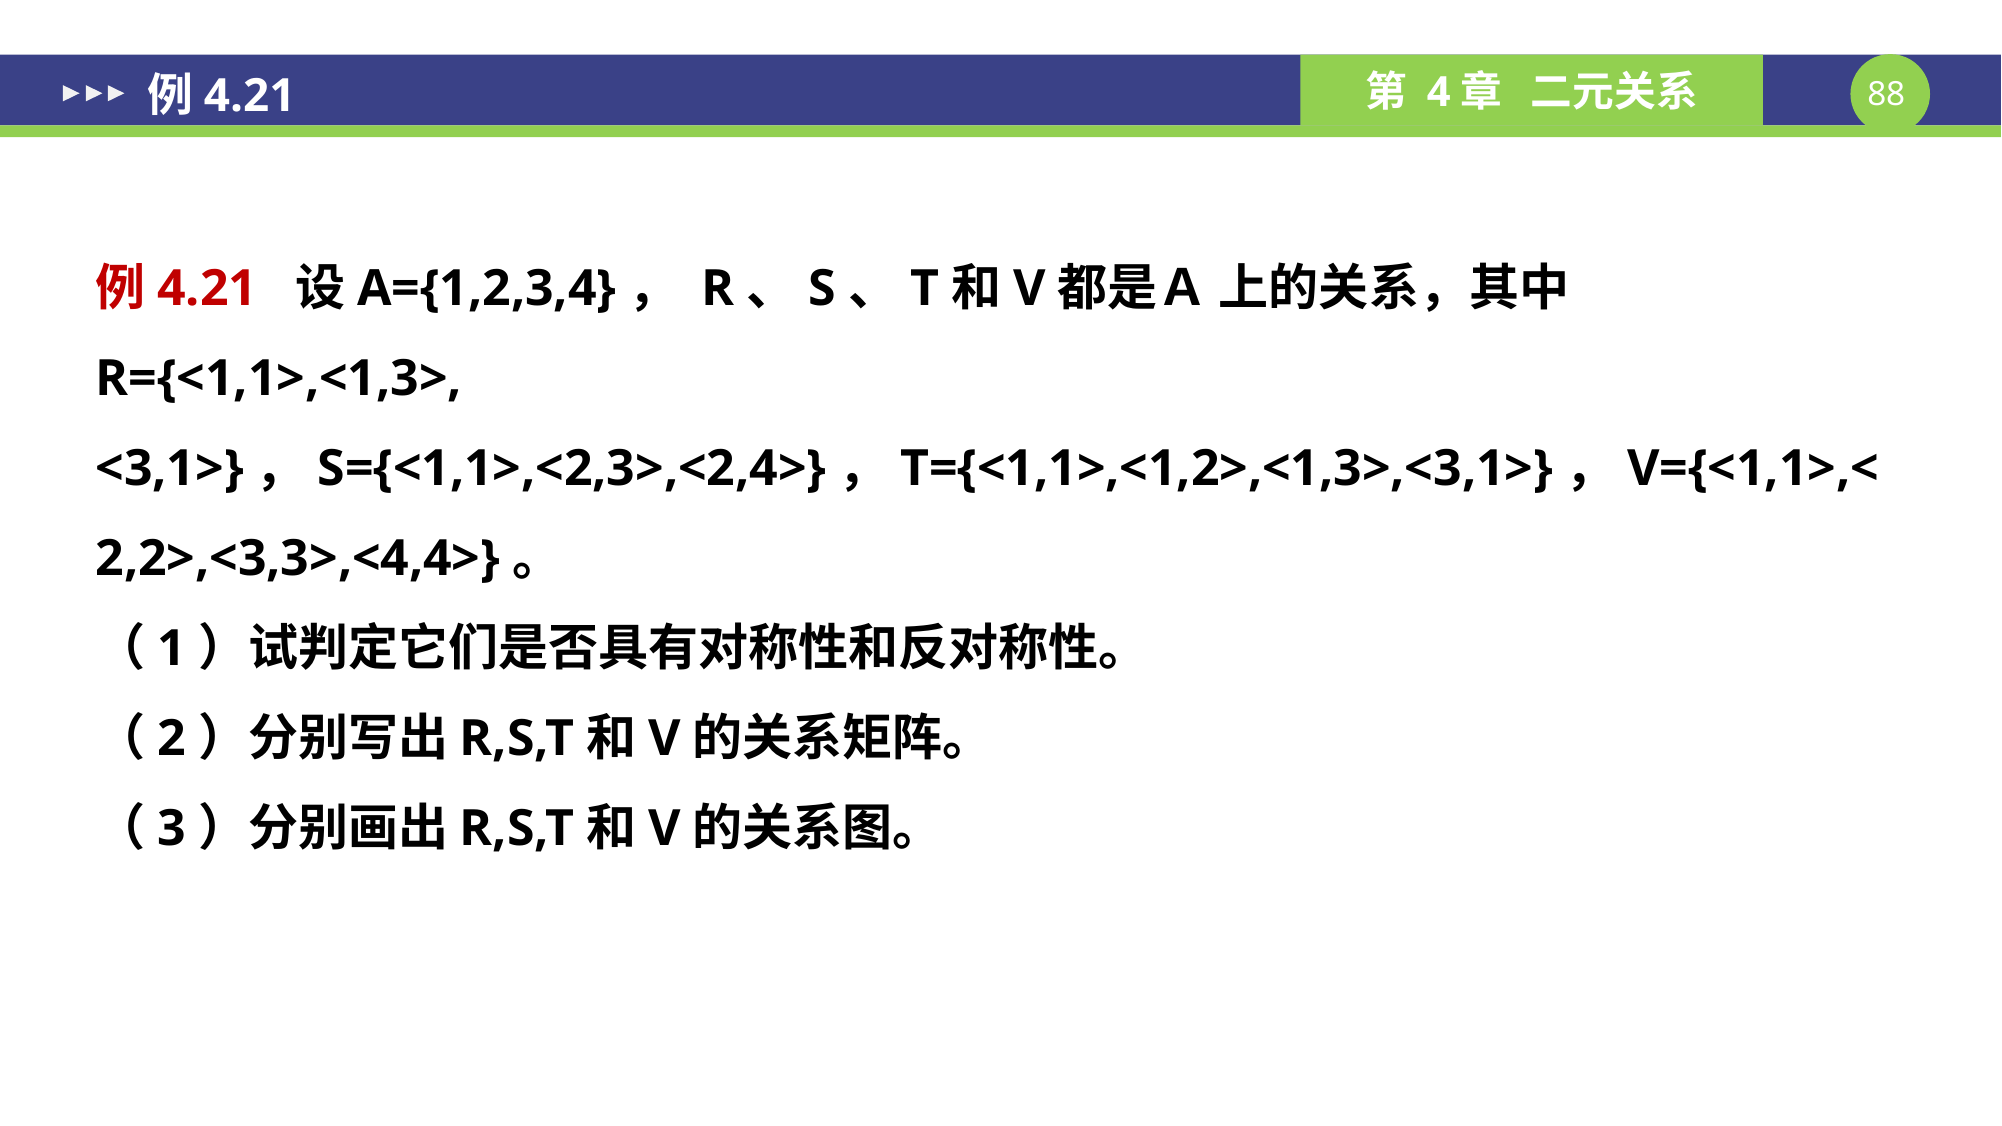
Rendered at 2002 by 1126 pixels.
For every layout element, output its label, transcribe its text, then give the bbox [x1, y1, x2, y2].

title 例4.21 [127, 57, 1003, 129]
list 例4.21 设A={1,2,3,4}， R、S、T和V都是Ａ 上的关系，其中R={<1,1>,<1,3>, <3,1>}，S={<1,1>,<2,3>,<2,4>}，T={<1,1>,<1,2>,<1,3>,<3,1>}，V={<1,1>,<2,2>,<3,3>,<4,4>}。 （1）试判定它们是否具有对称性和反对称性。 （2）分别写出R,S,T和V的关系矩阵。 （3）分别画出R,S,T和V的关系图。 [75, 215, 1926, 988]
